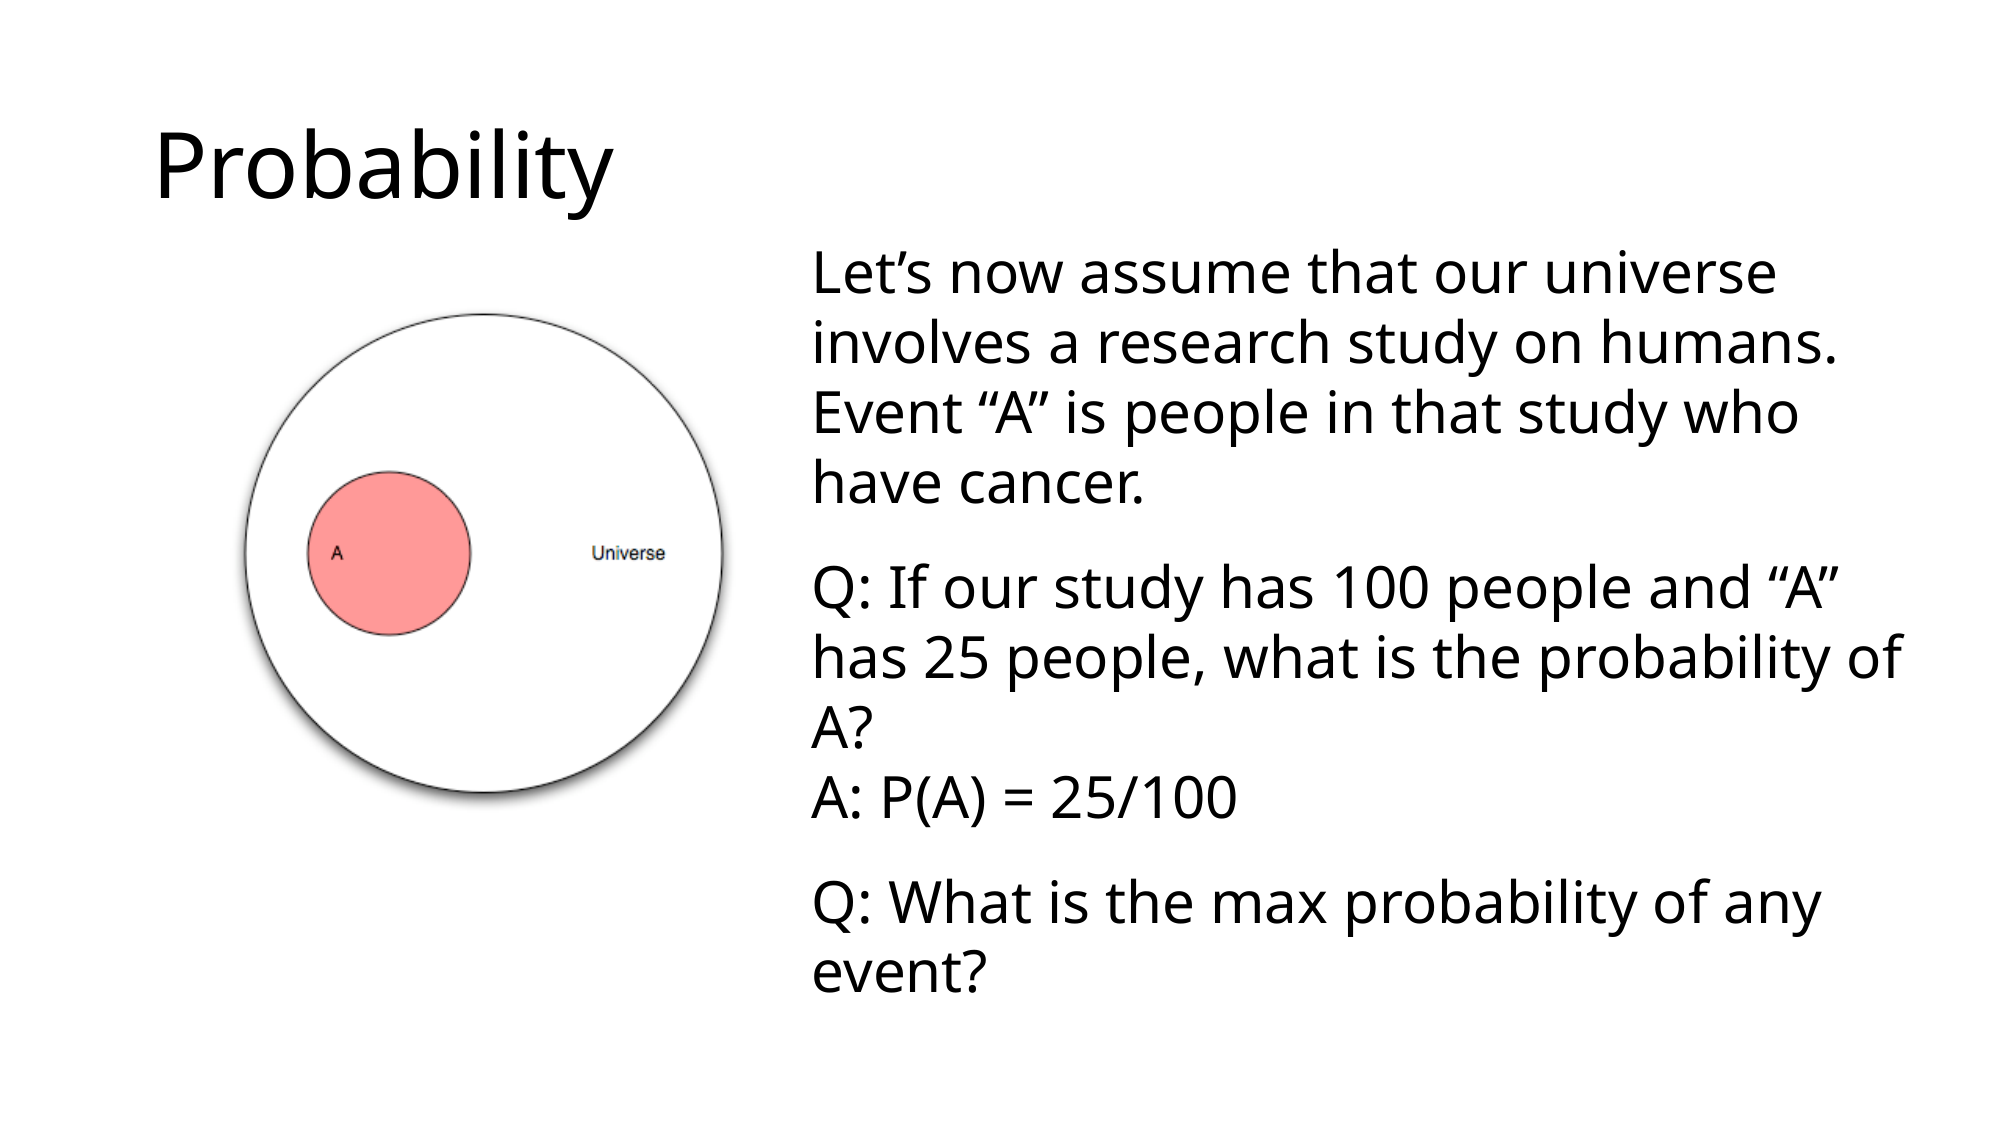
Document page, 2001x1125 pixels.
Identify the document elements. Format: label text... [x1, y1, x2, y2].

title Probability [137, 59, 1863, 278]
text_box Let’s now assume that our universe involves a research study on humans. Event “A” is people in that study who have cancer. Q: If our study has 100 people and “A” has 25 people, what is the probability of A? A: P(A) = 25/100 Q: What is the max probability of any event? [797, 227, 1920, 1012]
picture [172, 292, 782, 825]
